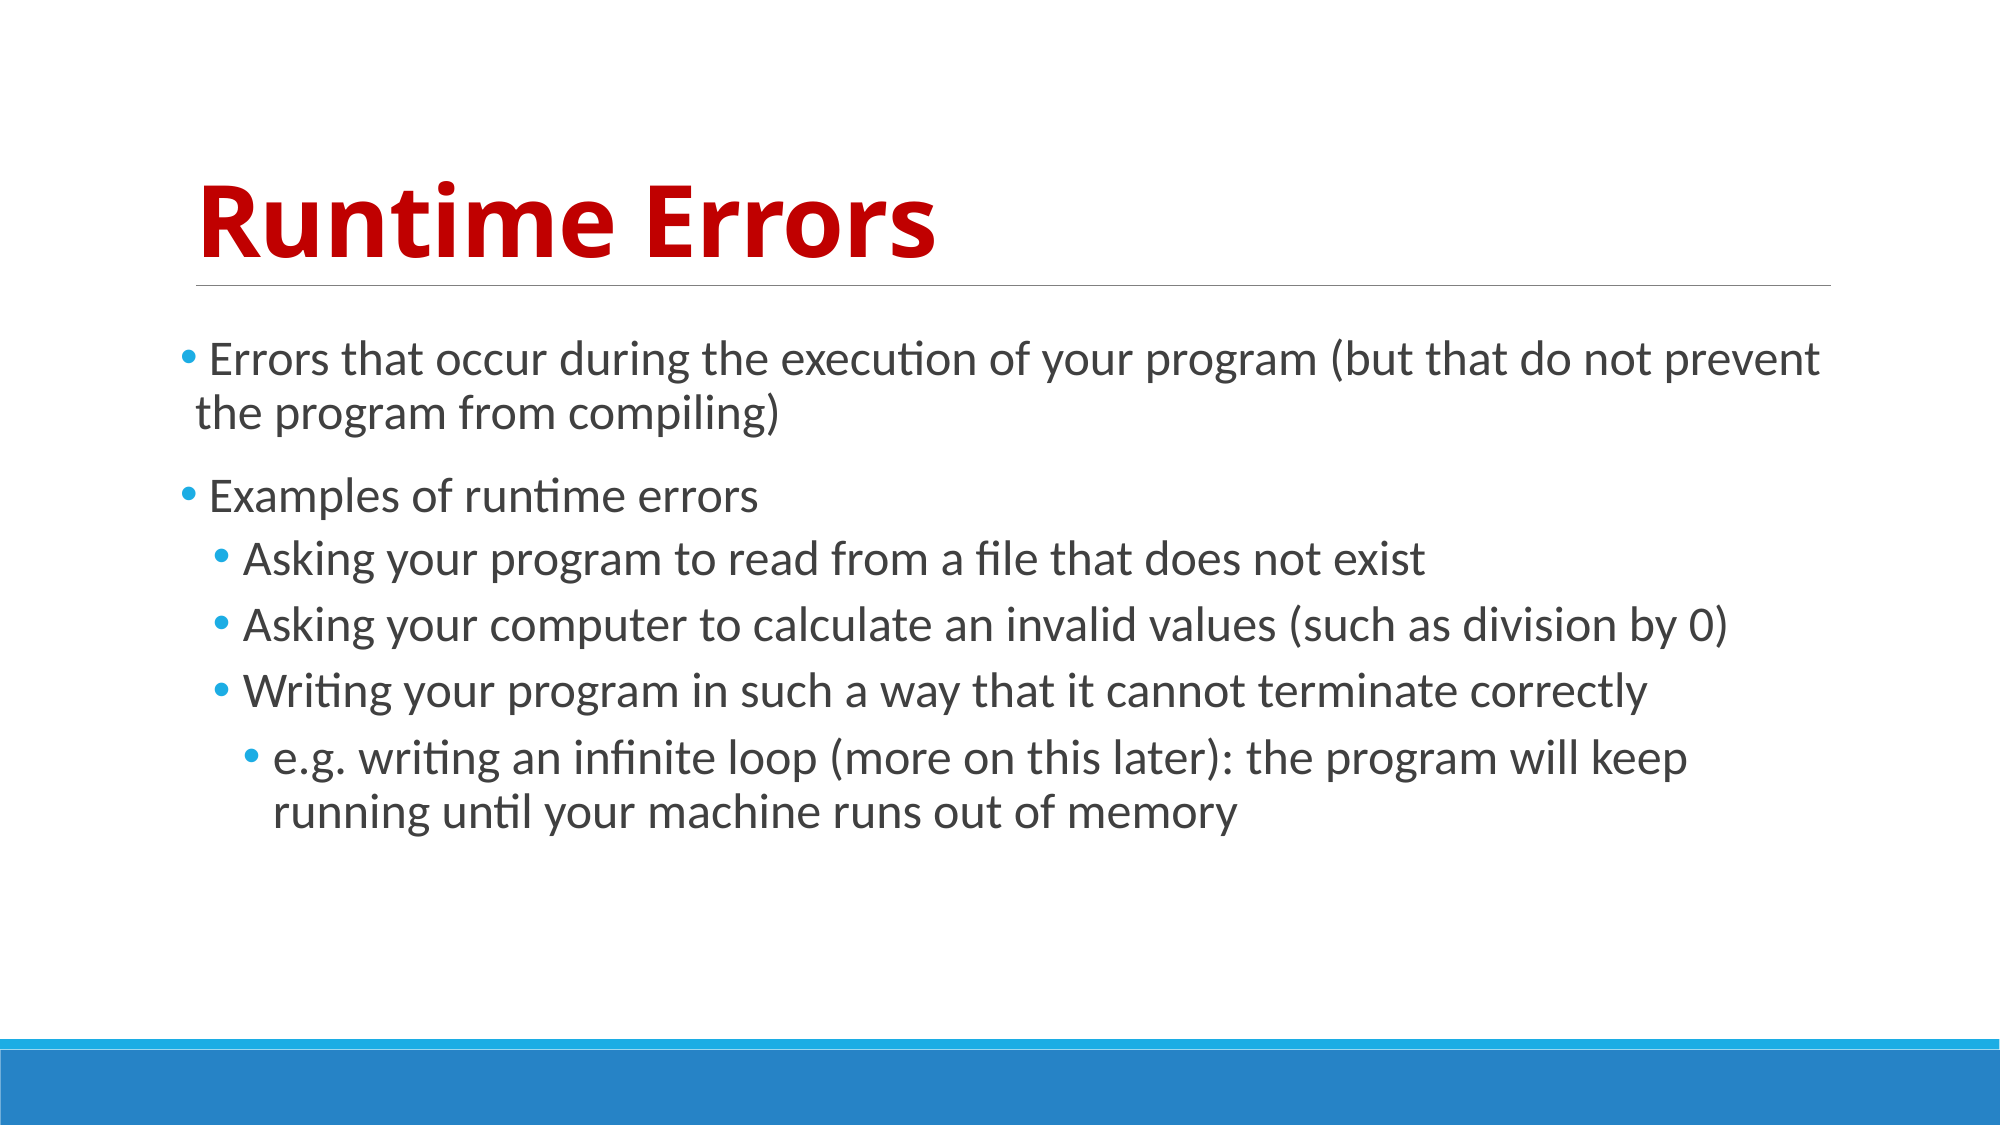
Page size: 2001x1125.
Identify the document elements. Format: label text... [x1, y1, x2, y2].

list Errors that occur during the execution of your program (but that do not prevent the program from compiling) Examples of runtime errors Asking your program to read from a file that does not exist Asking your computer to calculate an invalid values (such as division by 0) Writing your program in such a way that it cannot terminate correctly e.g. writing an infinite loop (more on this later): the program will keep running until your machine runs out of memory [180, 324, 1830, 985]
title Runtime Errors [180, 47, 1830, 285]
